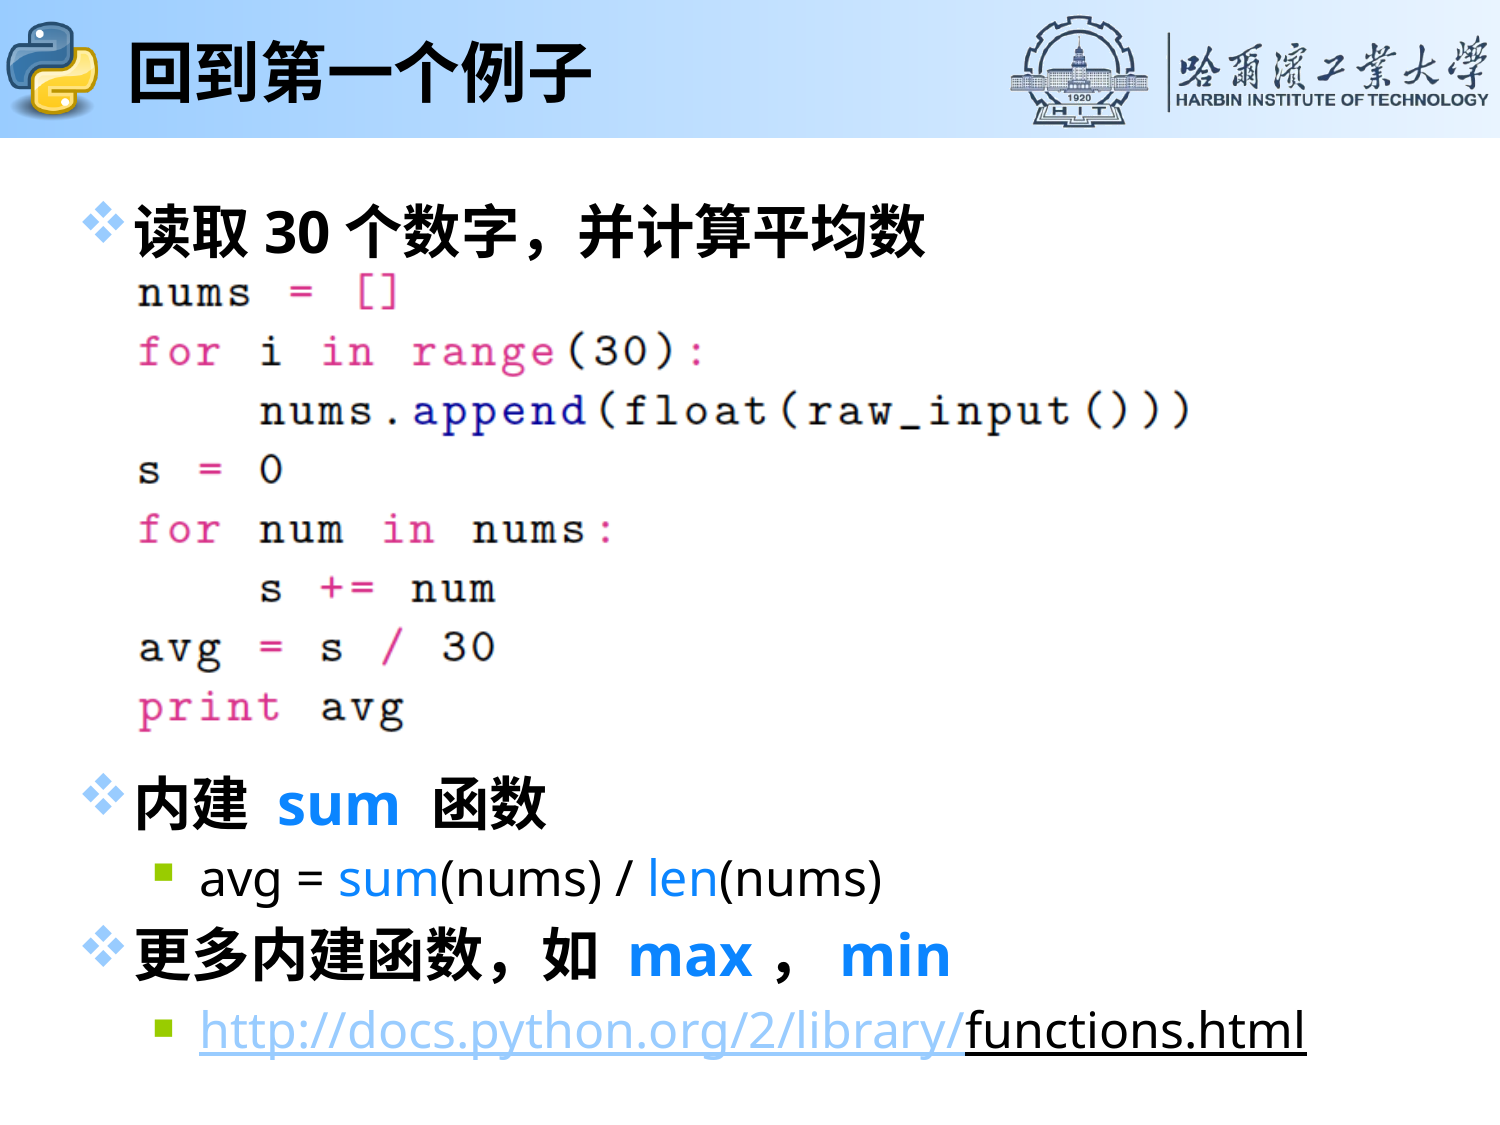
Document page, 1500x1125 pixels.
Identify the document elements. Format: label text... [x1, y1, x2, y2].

picture [0, 19, 104, 123]
list 读取30个数字，并计算平均数 内建 sum 函数 avg = sum(nums) / len(nums) 更多内建函数，如 max，min http://docs.python.org/2/library/functions.html [62, 187, 1450, 1000]
picture [121, 262, 1212, 742]
title 回到第一个例子 [112, 20, 1334, 121]
picture [1000, 4, 1500, 138]
